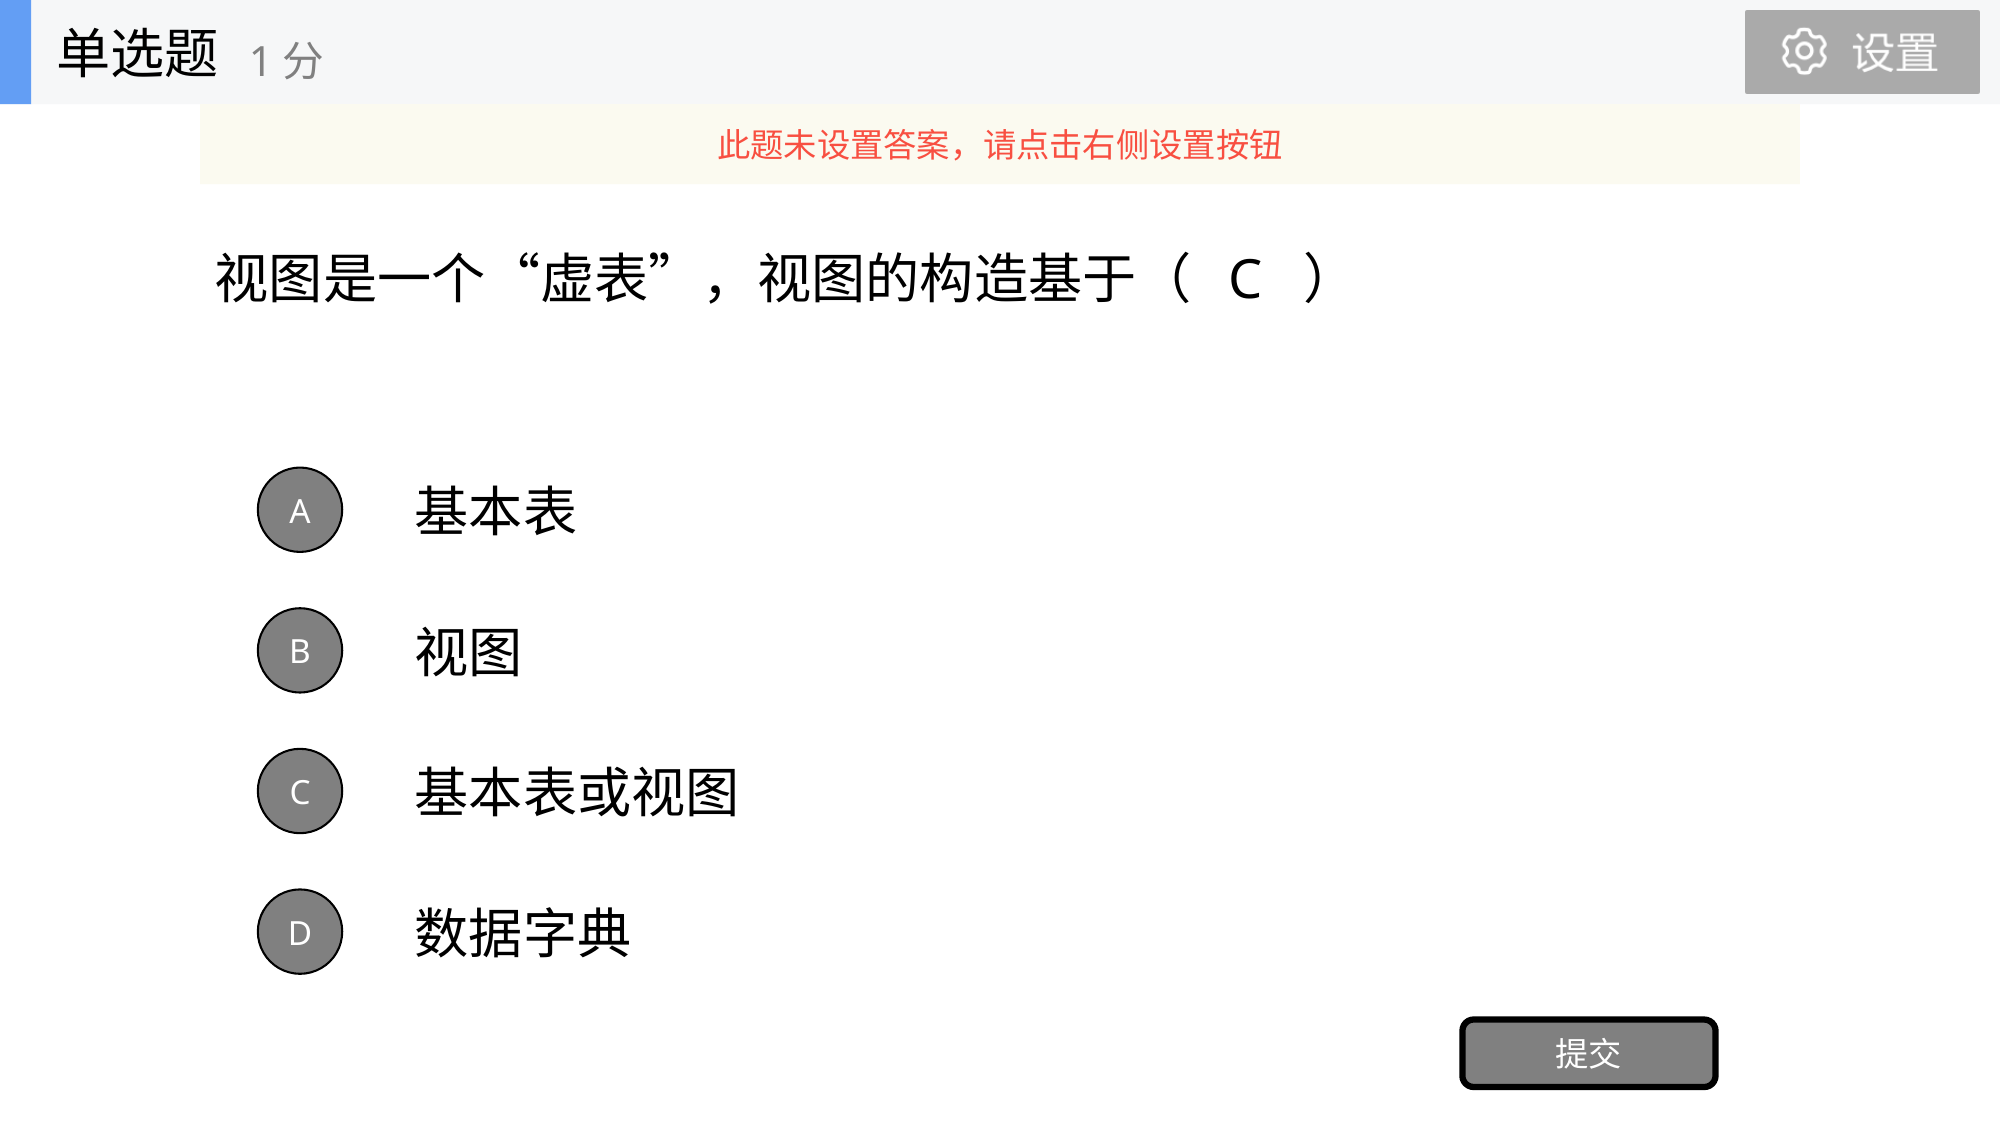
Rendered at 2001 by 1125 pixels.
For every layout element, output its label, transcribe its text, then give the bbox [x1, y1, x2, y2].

text_box C [256, 747, 344, 835]
text_box A [256, 466, 344, 553]
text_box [0, 0, 2000, 105]
picture [1745, 10, 1980, 94]
text_box 提交 [1461, 1018, 1717, 1089]
text_box 基本表或视图 [399, 738, 1800, 844]
text_box 视图 [399, 597, 1800, 703]
text_box D [256, 888, 344, 975]
text_box 基本表 [399, 456, 1800, 563]
text_box 数据字典 [399, 878, 1800, 985]
text_box B [256, 607, 344, 694]
text_box 视图是一个“虚表”，视图的构造基于（ C ） [200, 185, 1800, 453]
text_box 此题未设置答案，请点击右侧设置按钮 [200, 105, 1800, 185]
